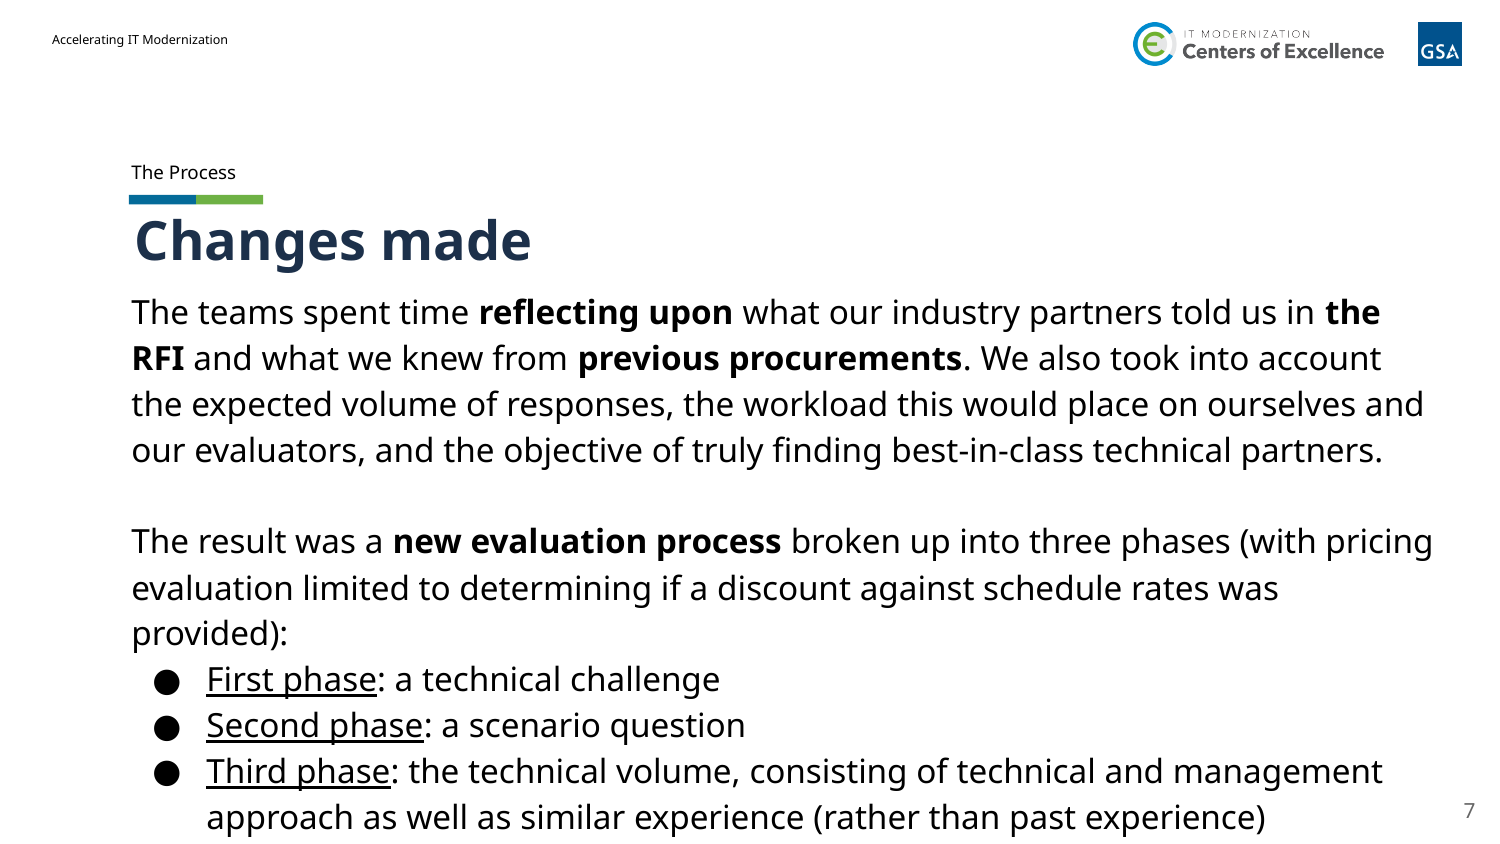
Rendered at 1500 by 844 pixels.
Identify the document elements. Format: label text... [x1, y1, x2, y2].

slide_number ‹#› [1400, 779, 1491, 844]
text_box Accelerating IT Modernization [37, 12, 265, 66]
picture [1138, 21, 1384, 66]
text_box Changes made [119, 191, 853, 270]
text_box [0, 0, 1500, 80]
text_box The Process [116, 160, 345, 184]
picture [1132, 21, 1152, 41]
text_box The teams spent time reflecting upon what our industry partners told us in the RFI and what we knew from previous procurements. We also took into account the expected volume of responses, the workload this would place on ourselves and our evaluators, and the objective of truly finding best-in-class technical partners. The result was a new evaluation process broken up into three phases (with pricing evaluation limited to determining if a discount against schedule rates was provided): First phase: a technical challenge Second phase: a scenario question Third phase: the technical volume, consisting of technical and management approach as well as similar experience (rather than past experience) [116, 270, 1452, 393]
picture [1132, 47, 1147, 66]
picture [1417, 21, 1462, 66]
